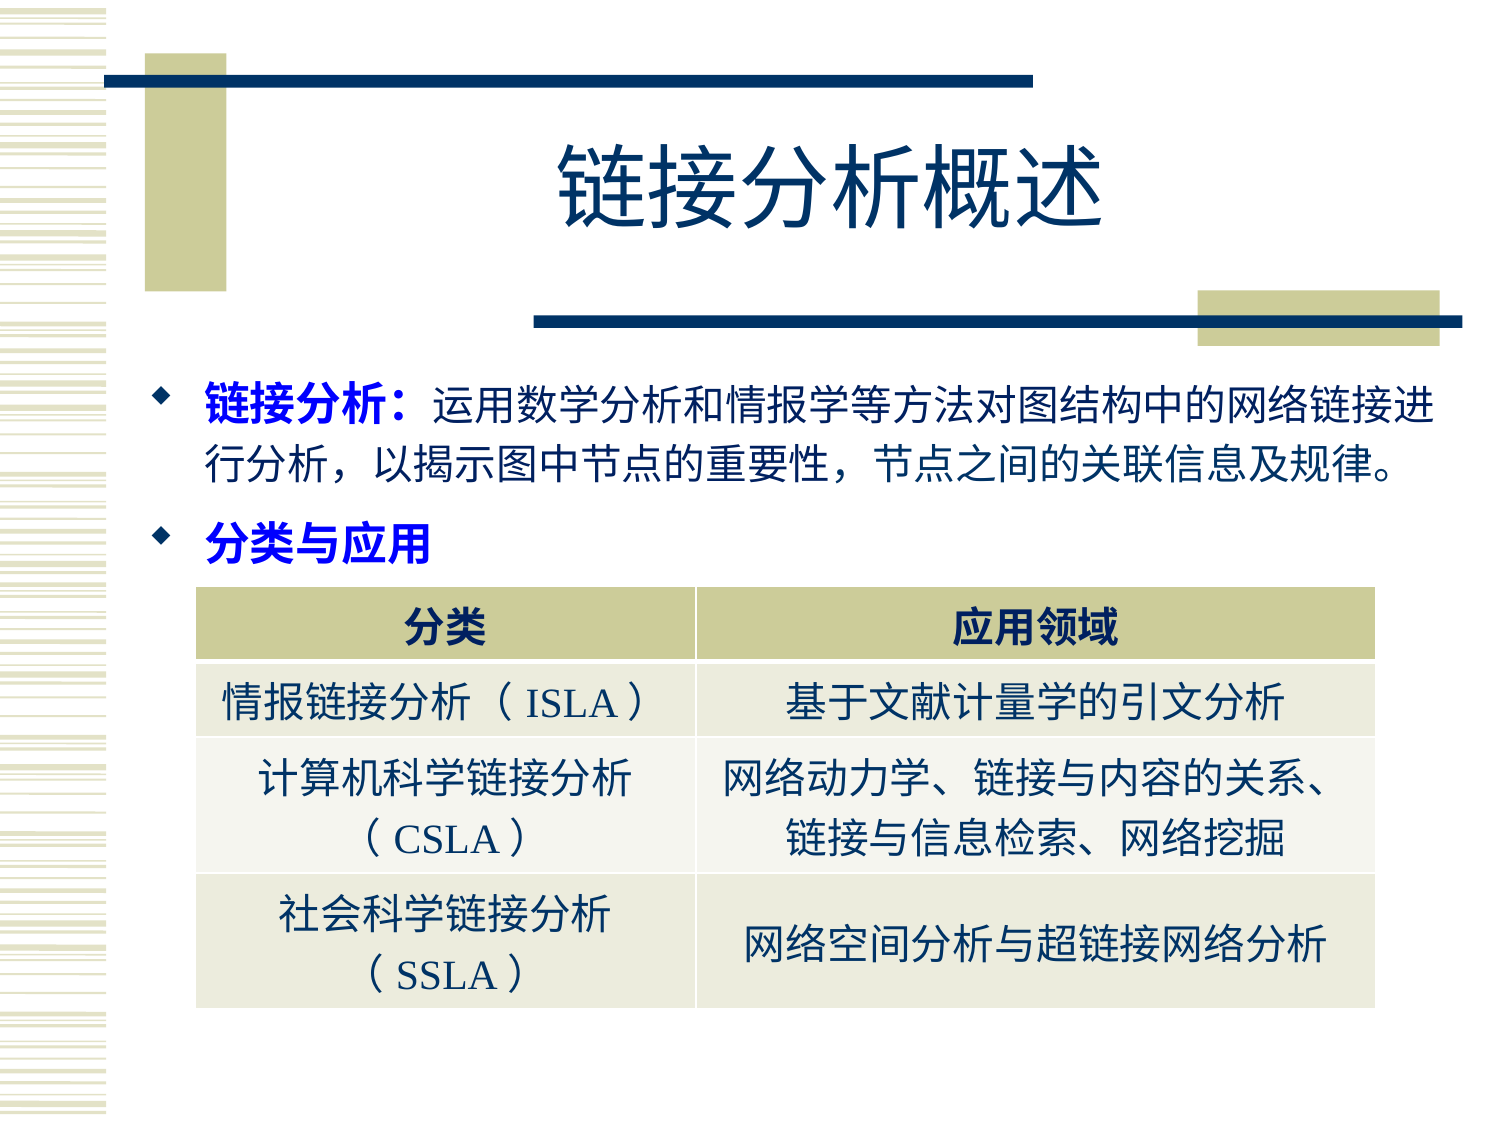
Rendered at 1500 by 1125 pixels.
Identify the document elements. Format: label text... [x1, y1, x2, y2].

table_cell 网络动力学、链接与内容的关系、链接与信息检索、网络挖掘 [697, 738, 1375, 872]
table_cell 情报链接分析（ISLA） [196, 664, 695, 736]
table_header 分类 [196, 587, 695, 659]
list 链接分析：运用数学分析和情报学等方法对图结构中的网络链接进行分析，以揭示图中节点的重要性，节点之间的关联信息及规律。 分类与应用 [132, 363, 1471, 1001]
table_cell 社会科学链接分析（SSLA） [196, 874, 695, 1008]
table_cell 网络空间分析与超链接网络分析 [697, 874, 1375, 1008]
title 链接分析概述 [224, 99, 1436, 288]
table_cell 计算机科学链接分析（CSLA） [196, 738, 695, 872]
table_header 应用领域 [697, 587, 1375, 659]
table_cell 基于文献计量学的引文分析 [697, 664, 1375, 736]
